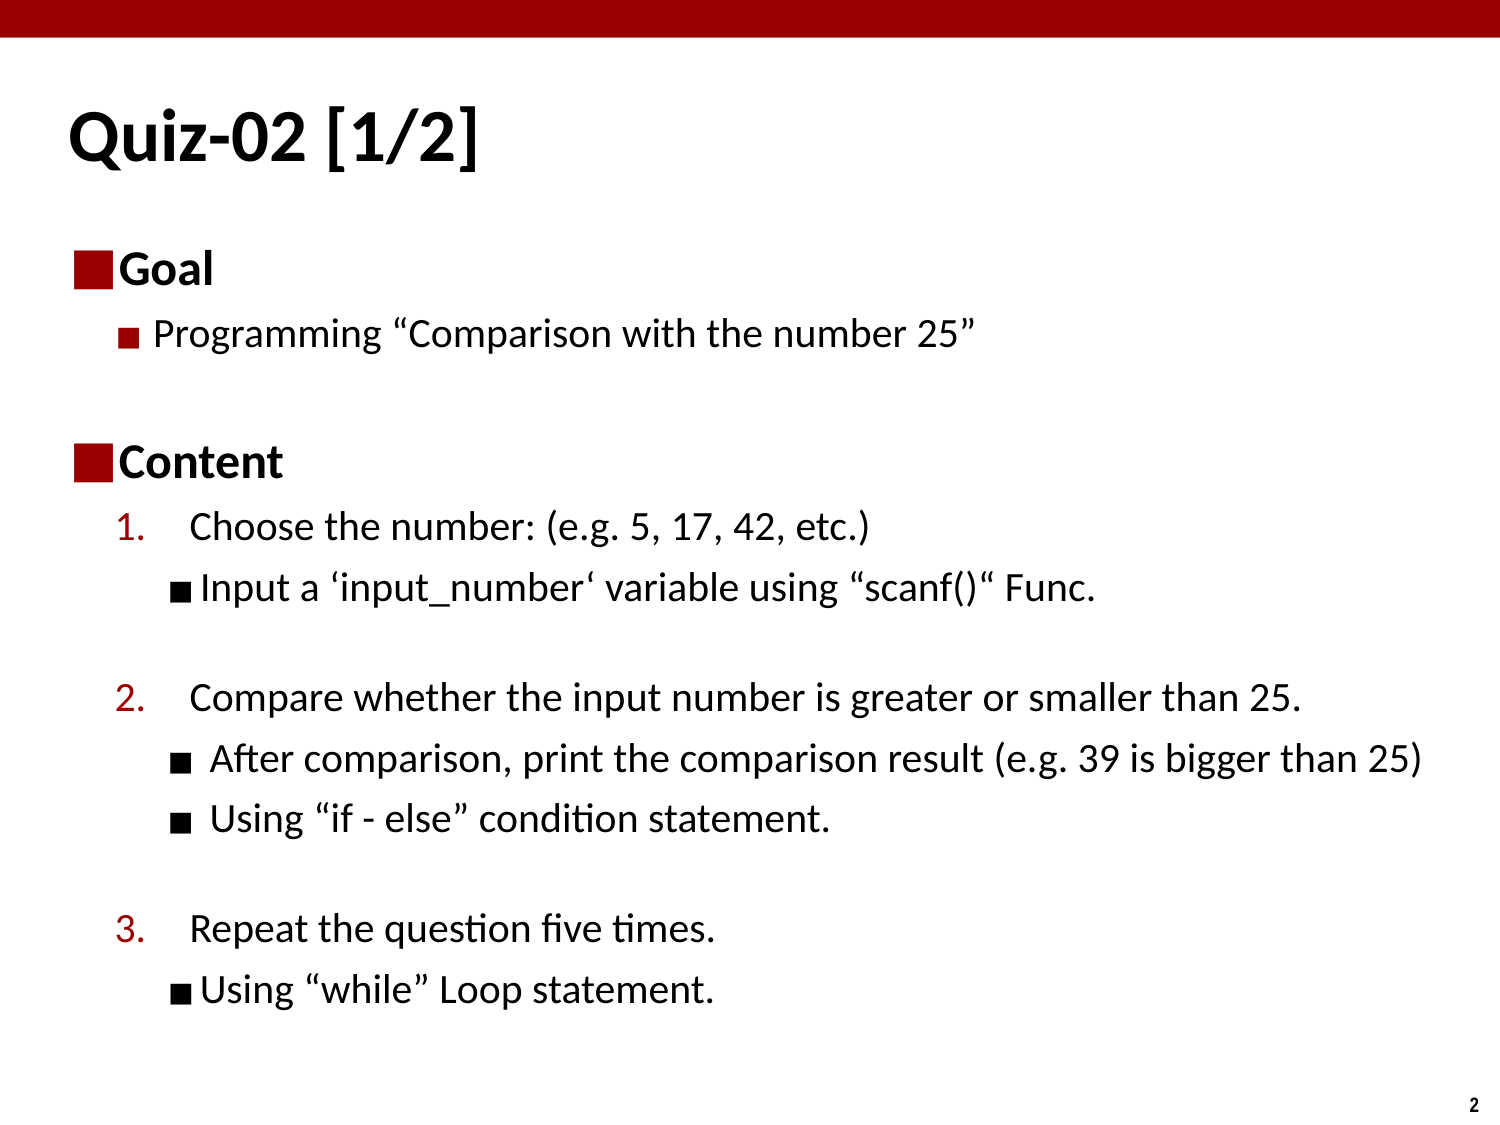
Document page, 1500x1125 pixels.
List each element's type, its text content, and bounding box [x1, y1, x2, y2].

list Goal Programming “Comparison with the number 25” Content Choose the number: (e.g. 5, 17, 42, etc.) Input a ‘input_number‘ variable using “scanf()“ Func. Compare whether the input number is greater or smaller than 25. After comparison, print the comparison result (e.g. 39 is bigger than 25) Using “if - else” condition statement. Repeat the question five times. Using “while” Loop statement. [62, 229, 1438, 1121]
title Quiz-02 [1/2] [62, 41, 1438, 221]
